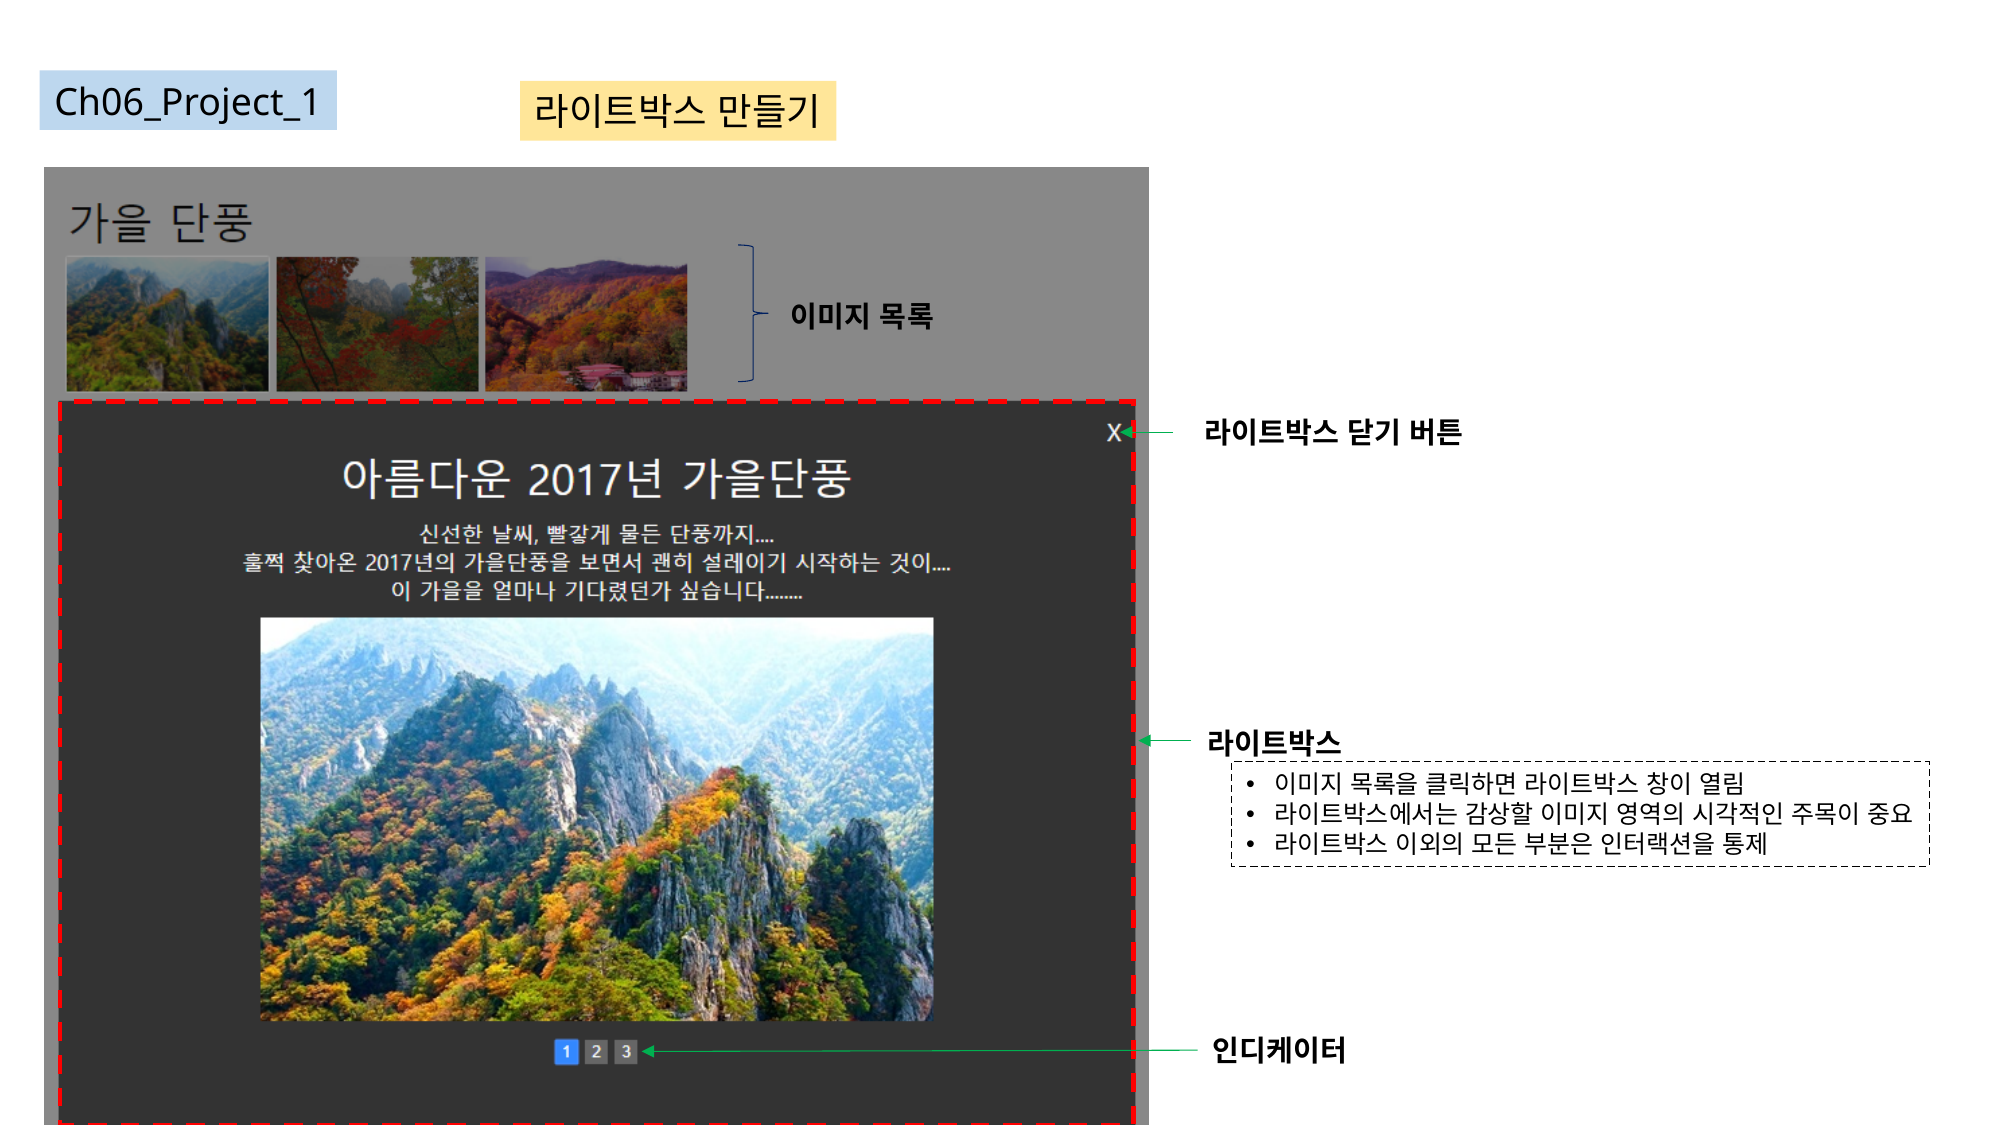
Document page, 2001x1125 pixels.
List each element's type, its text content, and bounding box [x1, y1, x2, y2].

text_box 라이트박스 만들기 [520, 80, 837, 141]
text_box 라이트박스 [1192, 717, 1358, 768]
text_box Ch06_Project_1 [39, 70, 337, 130]
text_box 인디케이터 [1197, 1025, 1363, 1075]
text_box 이미지 목록을 클릭하면 라이트박스 창이 열림 라이트박스에서는 감상할 이미지 영역의 시각적인 주목이 중요 라이트박스 이외의 모든 부분은 인터랙션을 통제 [1231, 761, 1930, 867]
text_box 라이트박스 닫기 버튼 [1189, 406, 1479, 457]
picture [44, 167, 1149, 1125]
